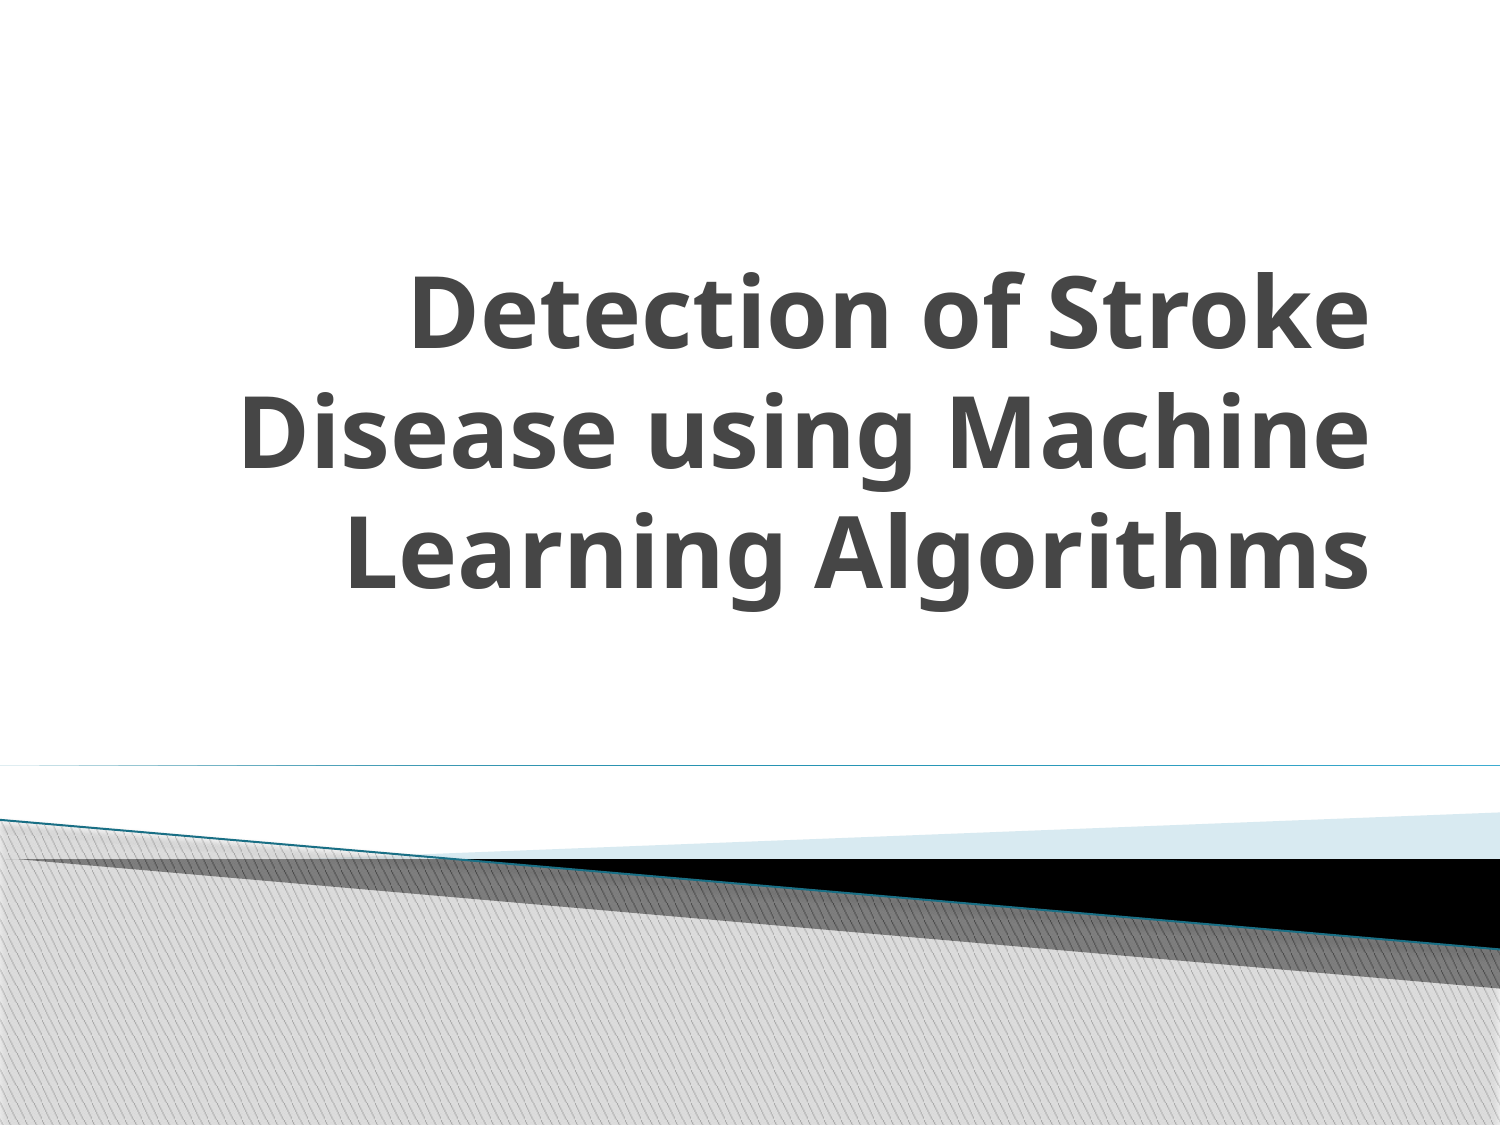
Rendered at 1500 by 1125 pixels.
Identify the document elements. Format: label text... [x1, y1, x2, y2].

picture [5, 859, 1500, 989]
title Detection of Stroke Disease using Machine Learning Algorithms [112, 0, 1388, 617]
